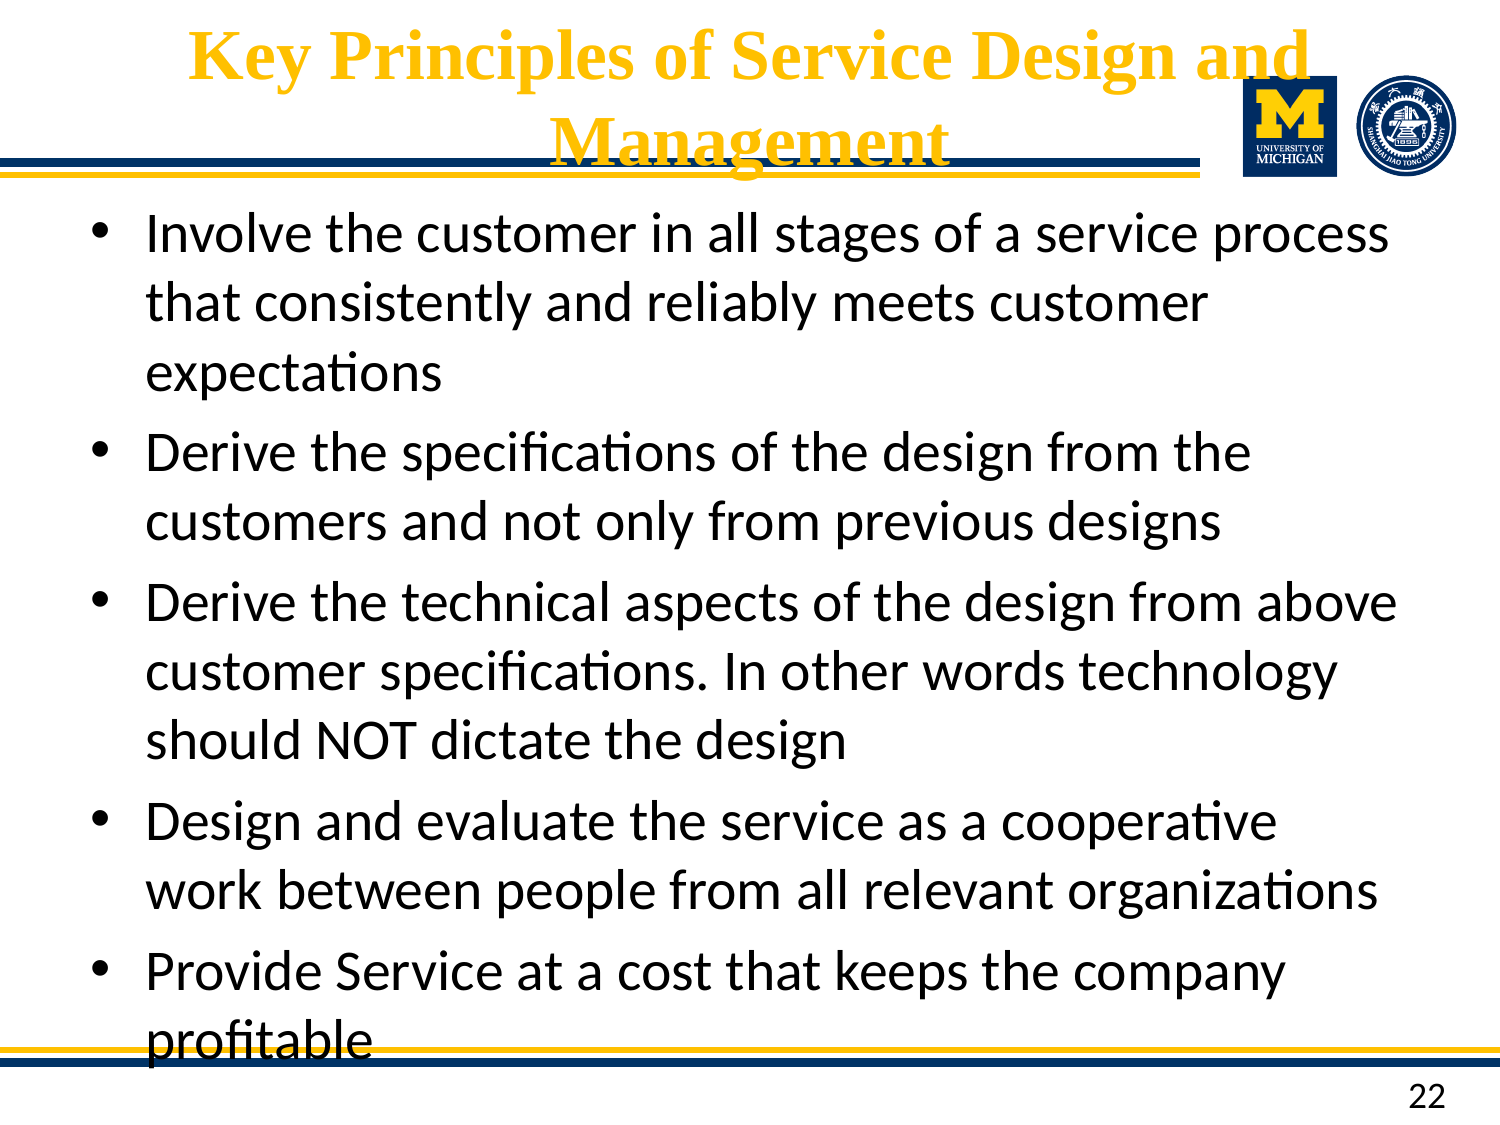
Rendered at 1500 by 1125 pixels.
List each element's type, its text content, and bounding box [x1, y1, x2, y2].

list Involve the customer in all stages of a service process that consistently and reliably meets customer expectations Derive the specifications of the design from the customers and not only from previous designs Derive the technical aspects of the design from above customer specifications. In other words technology should NOT dictate the design Design and evaluate the service as a cooperative work between people from all relevant organizations Provide Service at a cost that keeps the company profitable [75, 187, 1425, 1088]
title Key Principles of Service Design and Management [75, 0, 1425, 187]
picture [1425, 68, 1463, 182]
